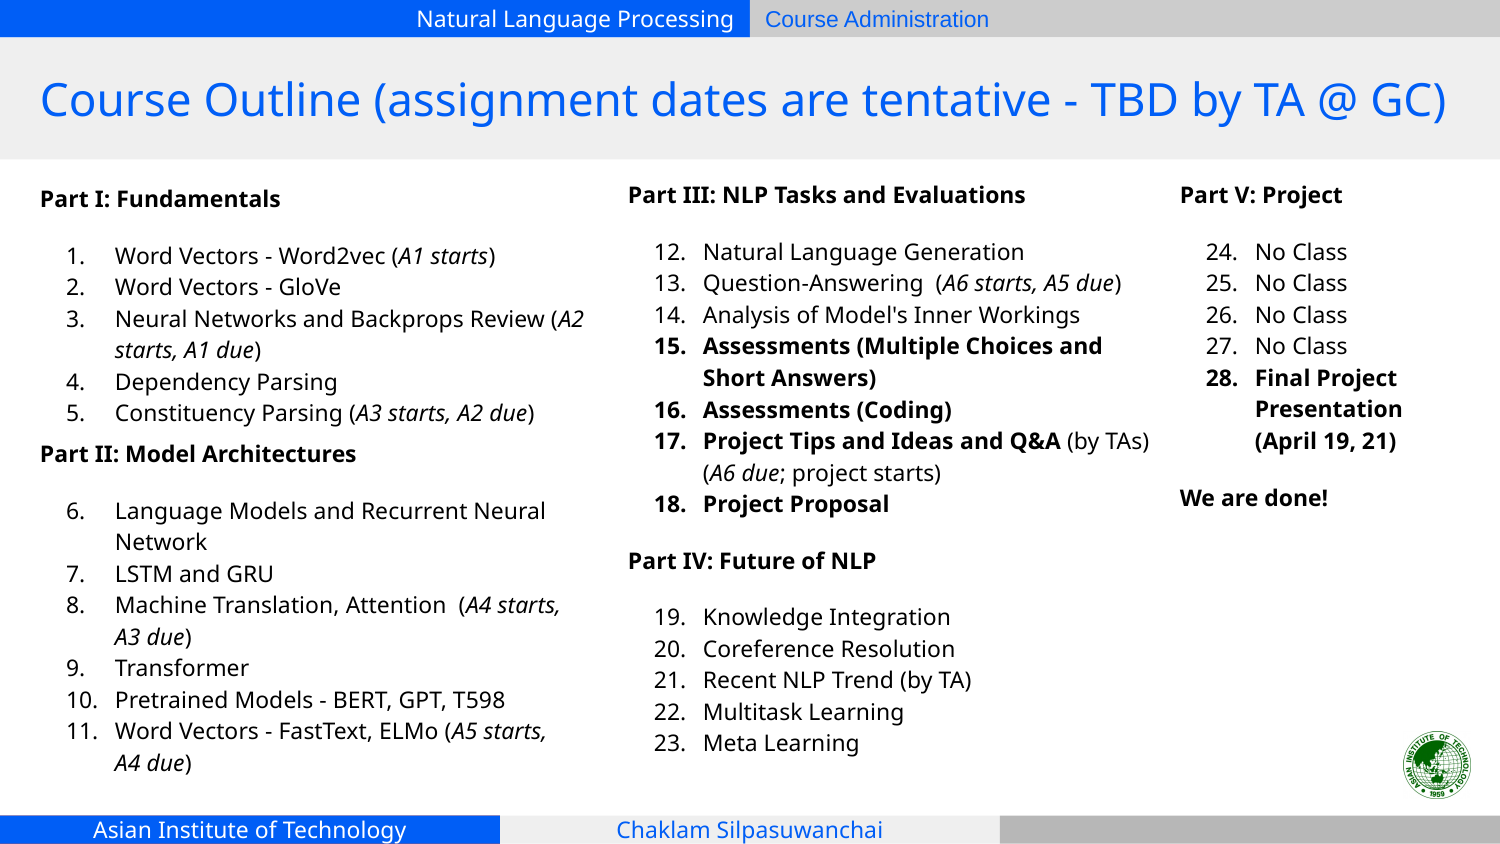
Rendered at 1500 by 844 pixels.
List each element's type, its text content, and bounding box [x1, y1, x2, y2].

title Course Outline (assignment dates are tentative - TBD by TA @ GC) [24, 37, 1475, 160]
list Part I: Fundamentals Word Vectors - Word2vec (A1 starts) Word Vectors - GloVe Neural Networks and Backprops Review (A2 starts, A1 due) Dependency Parsing Constituency Parsing (A3 starts, A2 due) [24, 165, 612, 422]
text_box Part II: Model Architectures Language Models and Recurrent Neural Network LSTM and GRU Machine Translation, Attention (A4 starts, A3 due) Transformer Pretrained Models - BERT, GPT, T598 Word Vectors - FastText, ELMo (A5 starts, A4 due) [24, 420, 585, 791]
picture [1403, 731, 1471, 799]
text_box Part V: Project No Class No Class No Class No Class Final Project Presentation (April 19, 21) We are done! [1164, 161, 1486, 526]
list Part III: NLP Tasks and Evaluations Natural Language Generation Question-Answering (A6 starts, A5 due) Analysis of Model's Inner Workings Assessments (Multiple Choices and Short Answers) Assessments (Coding) Project Tips and Ideas and Q&A (by TAs) (A6 due; project starts) Project Proposal Part IV: Future of NLP Knowledge Integration Coreference Resolution Recent NLP Trend (by TA) Multitask Learning Meta Learning [612, 161, 1173, 590]
